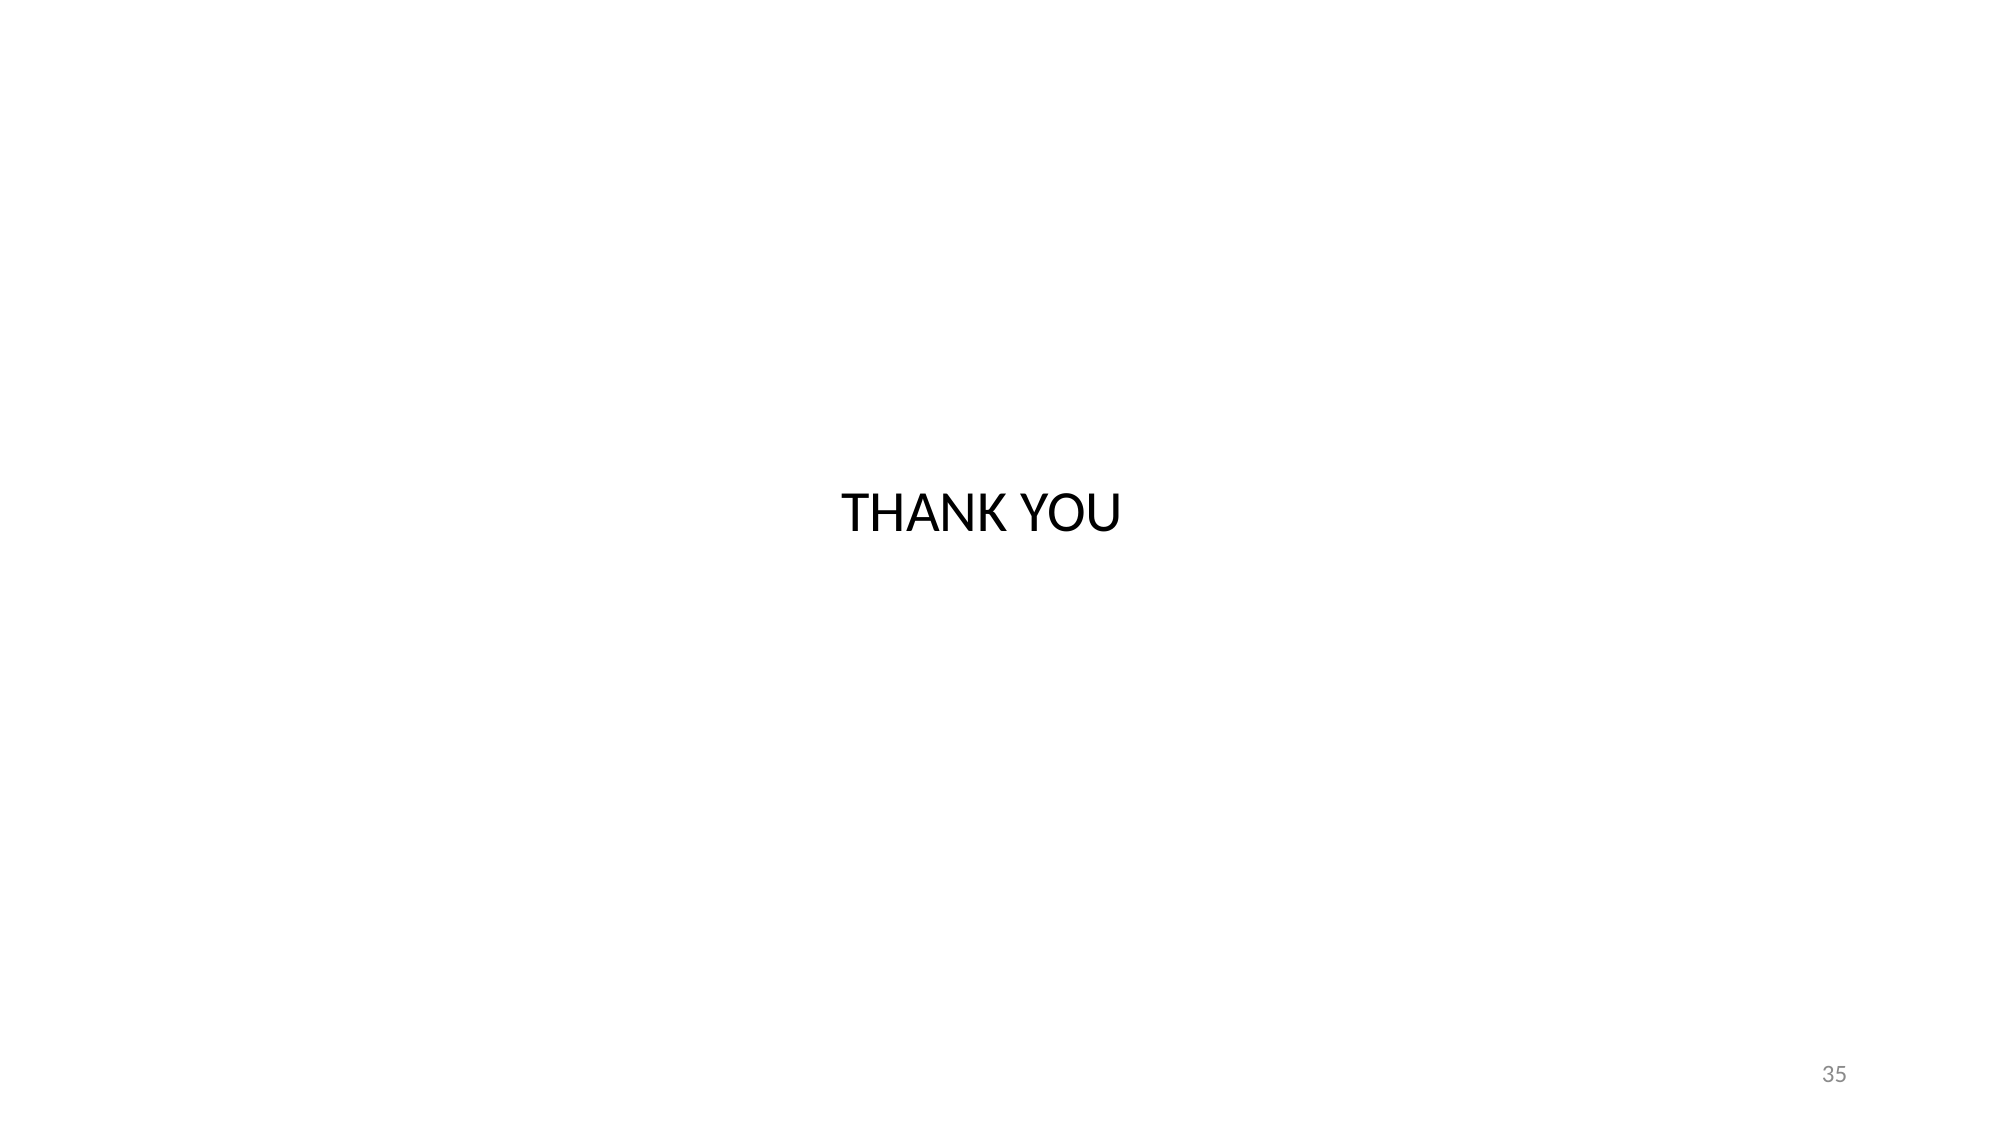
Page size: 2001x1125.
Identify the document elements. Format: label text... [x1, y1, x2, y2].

list THANK YOU [137, 299, 1863, 1014]
slide_number 35 [1412, 1042, 1863, 1103]
